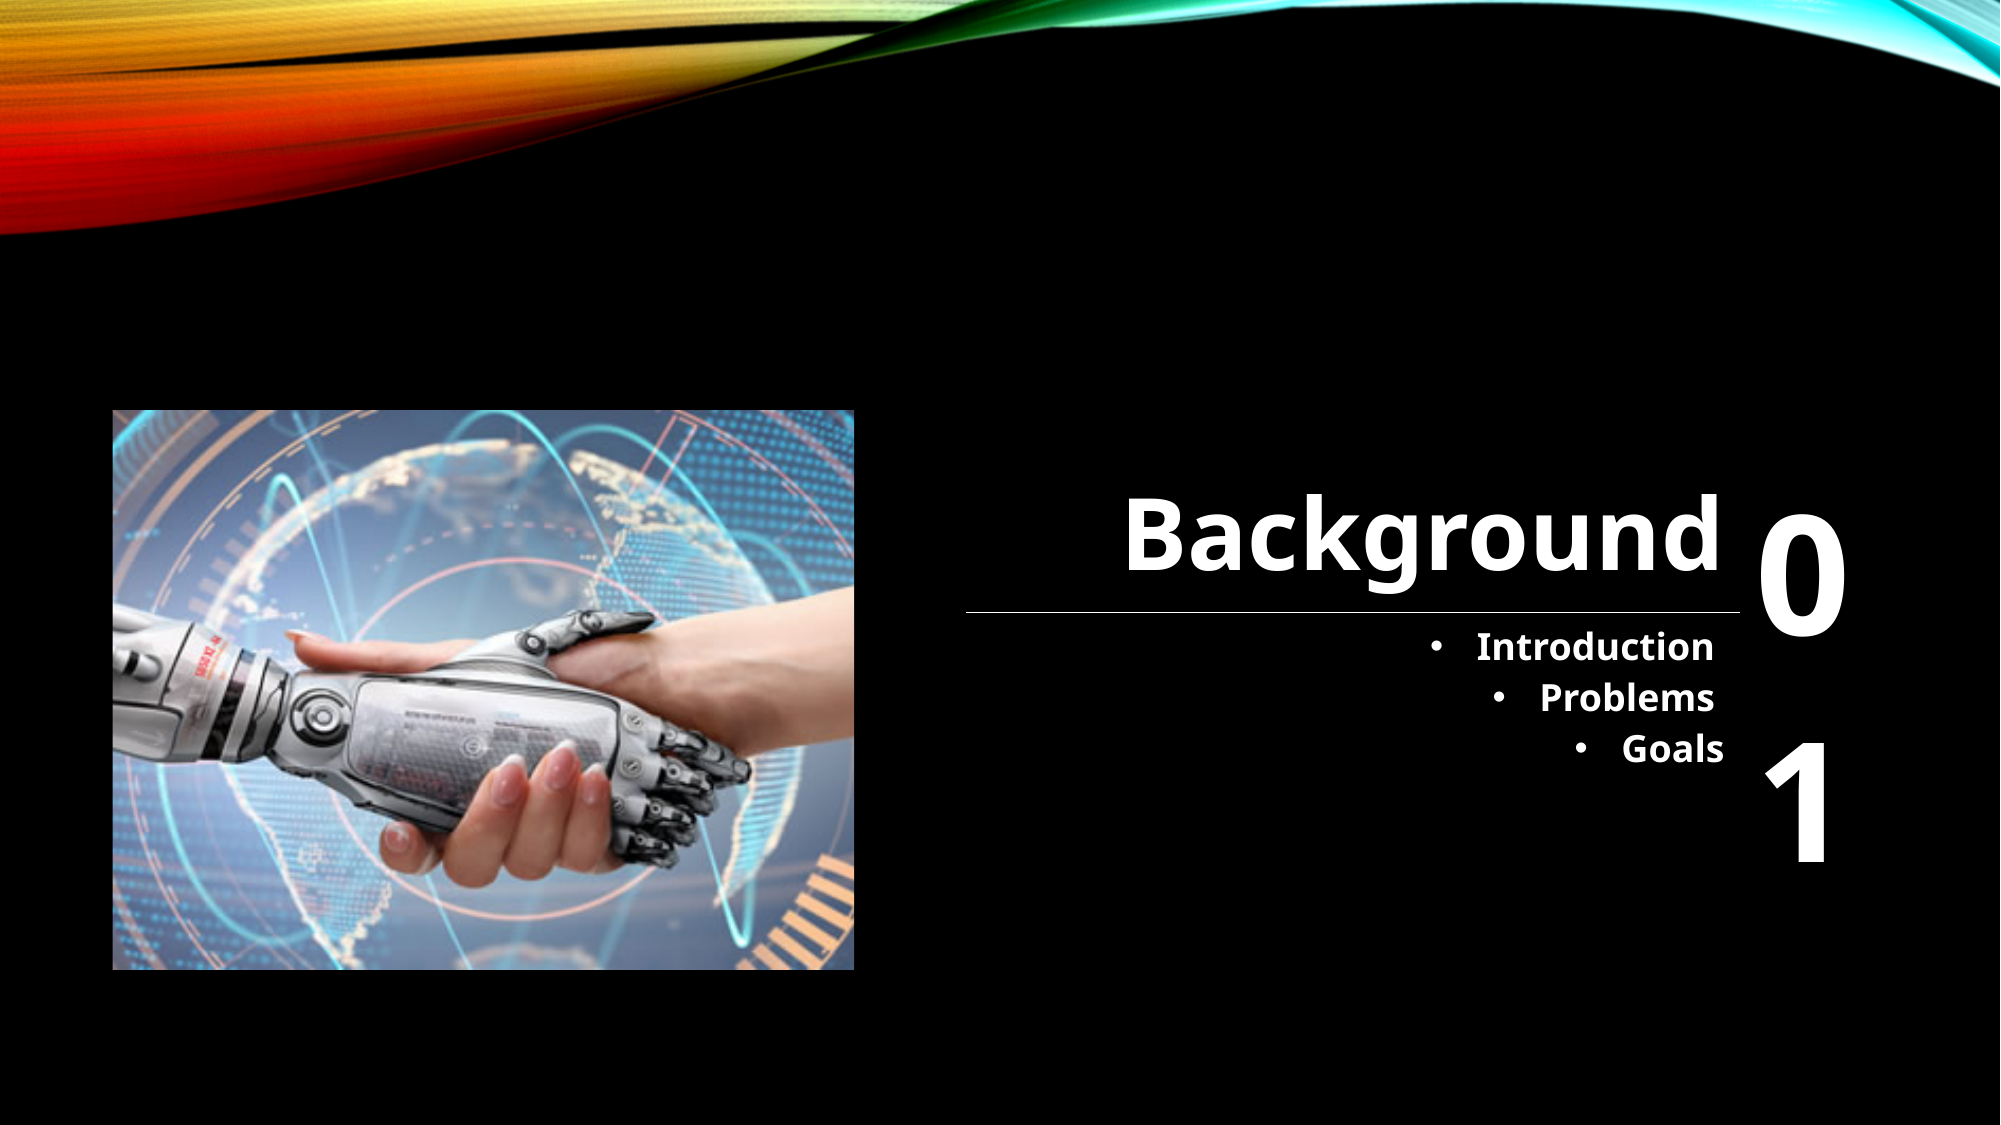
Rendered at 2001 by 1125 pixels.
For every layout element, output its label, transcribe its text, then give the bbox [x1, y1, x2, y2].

picture [112, 410, 855, 971]
table_header Background [966, 450, 1740, 612]
table_cell Introduction Problems Goals [966, 613, 1740, 1082]
table_header 01 [1740, 450, 1960, 1082]
picture [0, 0, 2000, 237]
